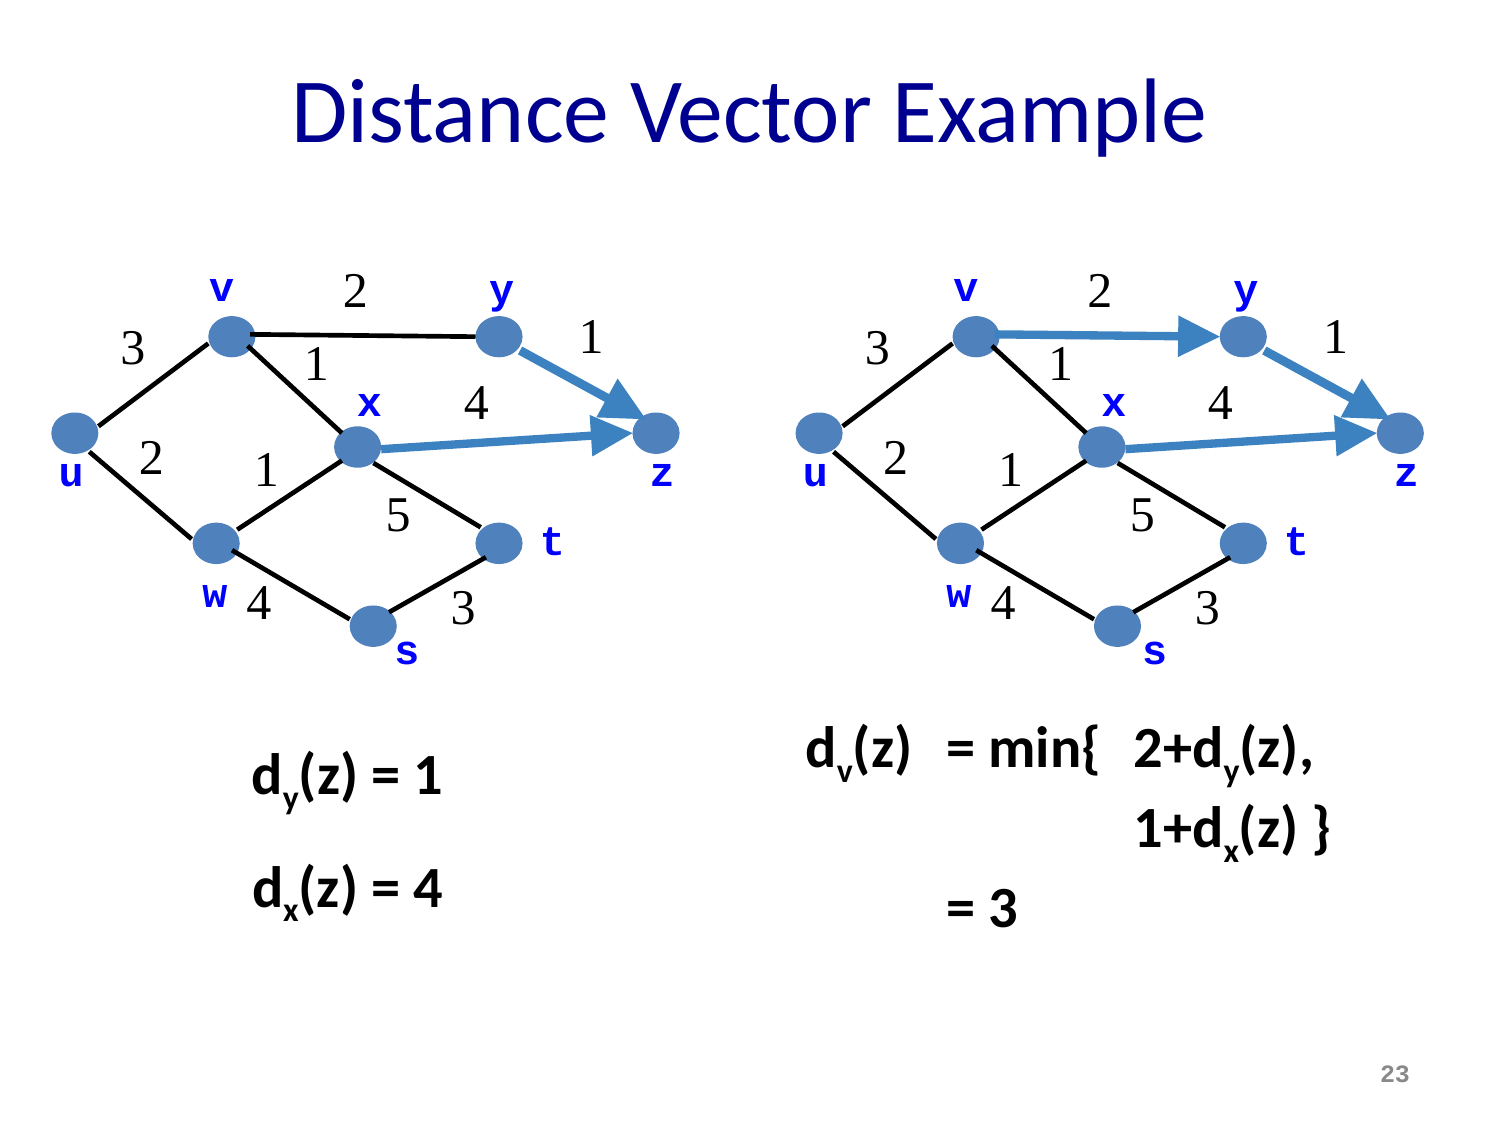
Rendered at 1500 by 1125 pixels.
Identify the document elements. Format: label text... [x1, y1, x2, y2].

text_box [475, 522, 523, 565]
title Distance Vector Example [74, 12, 1426, 201]
text_box 1 [239, 429, 294, 504]
text_box w [187, 558, 243, 624]
text_box u [43, 437, 99, 503]
text_box 4 [448, 362, 504, 438]
text_box 3 [435, 566, 491, 642]
text_box [519, 350, 646, 420]
text_box y [474, 254, 529, 319]
text_box [192, 522, 240, 558]
text_box dy(z) = 1 [236, 729, 459, 824]
text_box [334, 431, 382, 468]
text_box 3 [105, 307, 161, 382]
text_box [208, 318, 256, 358]
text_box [787, 249, 1470, 1001]
text_box [475, 319, 523, 358]
text_box [51, 412, 99, 437]
text_box 1 [564, 295, 619, 371]
text_box 5 [370, 473, 426, 549]
text_box z [634, 437, 690, 503]
slide_number 23 [1074, 1042, 1425, 1103]
text_box 2 [124, 417, 179, 493]
text_box [632, 412, 680, 441]
text_box [381, 424, 633, 450]
text_box s [379, 615, 435, 681]
text_box dx(z) = 4 [237, 841, 459, 937]
text_box 4 [231, 562, 287, 638]
text_box [349, 605, 394, 647]
text_box t [524, 506, 580, 572]
text_box 1 [289, 323, 344, 399]
text_box x [342, 367, 397, 433]
text_box v [194, 252, 249, 318]
text_box 2 [328, 249, 383, 325]
